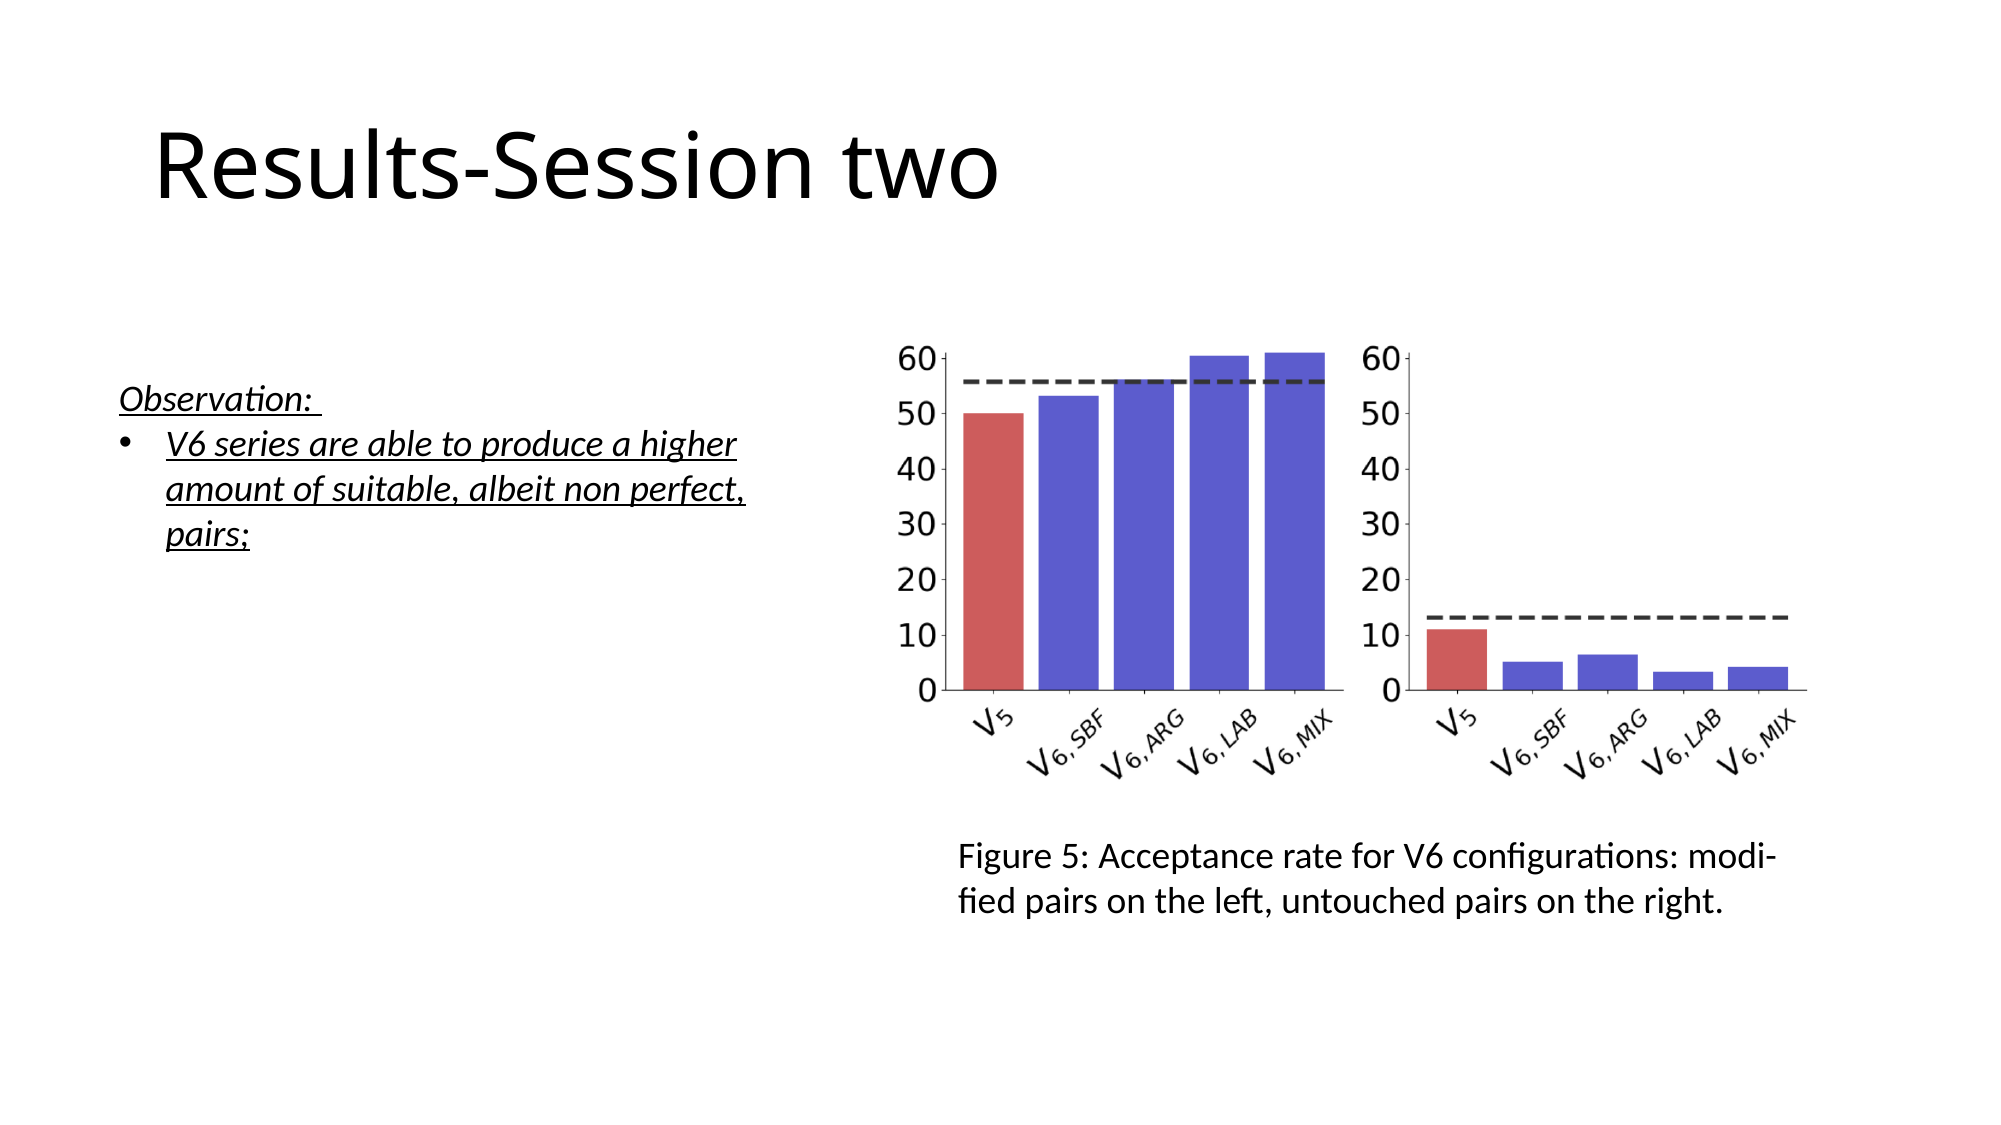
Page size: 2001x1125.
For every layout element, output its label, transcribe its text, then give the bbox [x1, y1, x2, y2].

text_box Figure 5: Acceptance rate for V6 configurations: modi- fied pairs on the left, untouched pairs on the right. [943, 824, 1793, 929]
picture [821, 301, 1884, 824]
title Results-Session two [137, 59, 1863, 278]
text_box Observation: V6 series are able to produce a higher amount of suitable, albeit non perfect, pairs; [103, 366, 788, 562]
